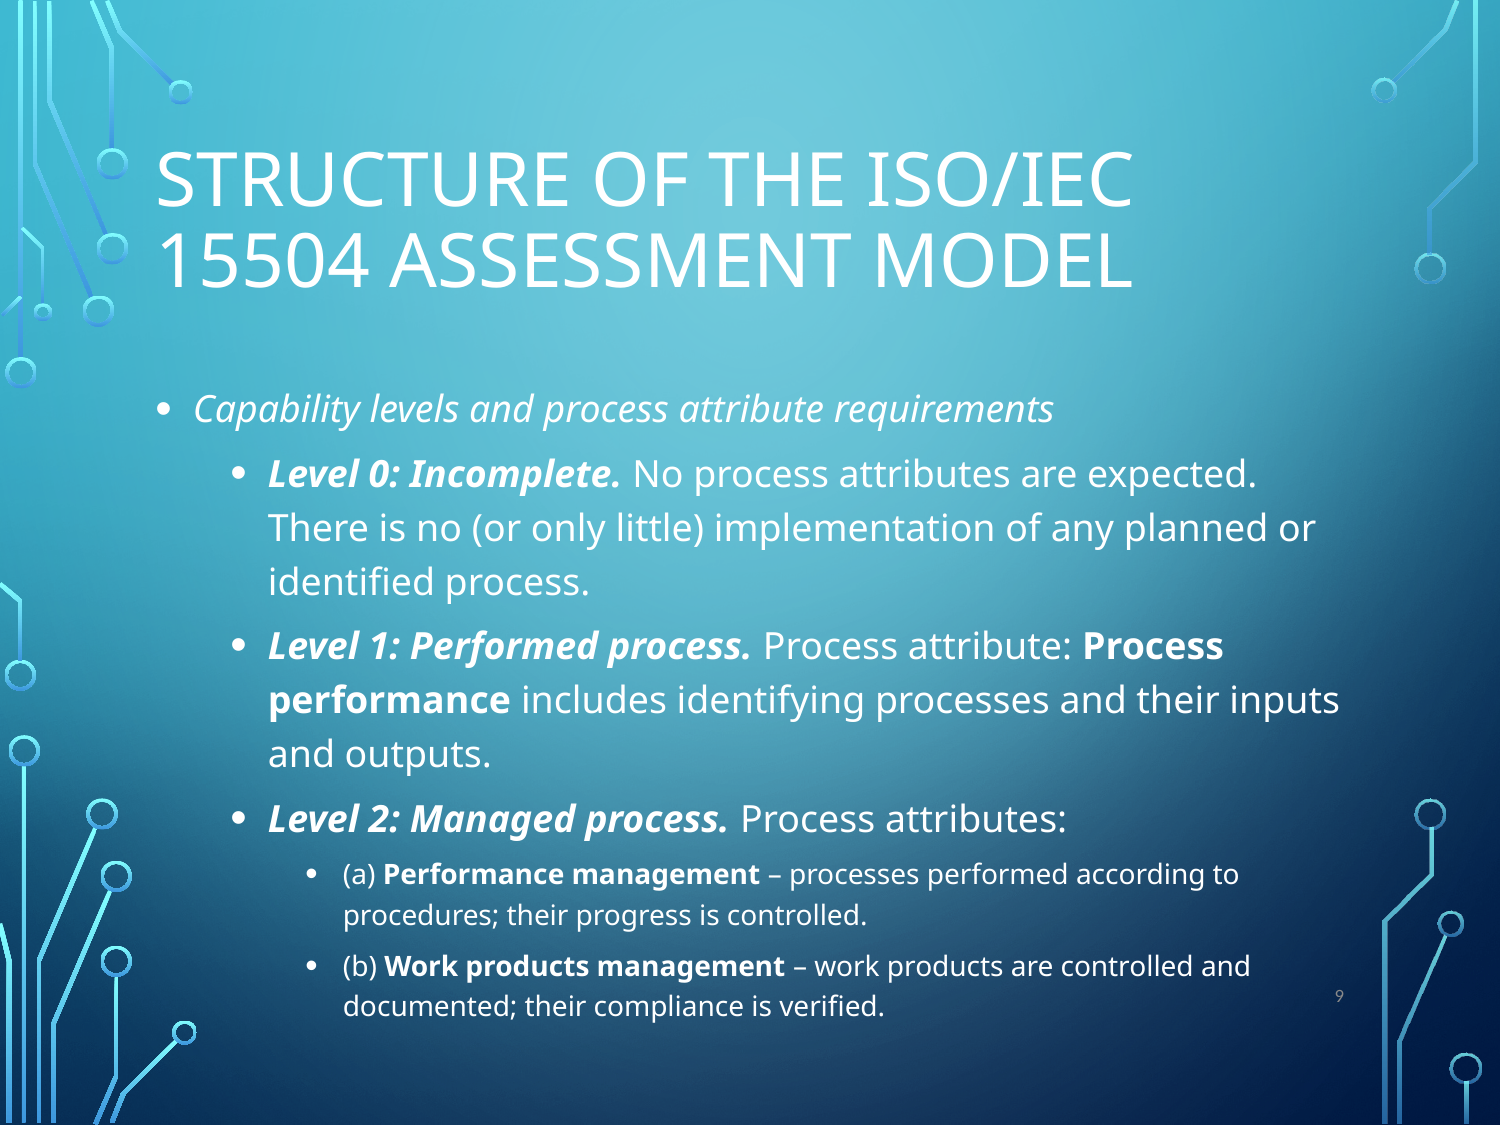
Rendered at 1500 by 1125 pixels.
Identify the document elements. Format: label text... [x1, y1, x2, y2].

title Structure of the ISO/IEC 15504 Assessment Model [140, 101, 1360, 344]
list Capability levels and process attribute requirements Level 0: Incomplete. No process attributes are expected. There is no (or only little) implementation of any planned or identified process. Level 1: Performed process. Process attribute: Process performance includes identifying processes and their inputs and outputs. Level 2: Managed process. Process attributes: (a) Performance management – processes performed according to procedures; their progress is controlled. (b) Work products management – work products are controlled and documented; their compliance is verified. [140, 369, 1360, 950]
slide_number 9 [1264, 965, 1360, 1025]
